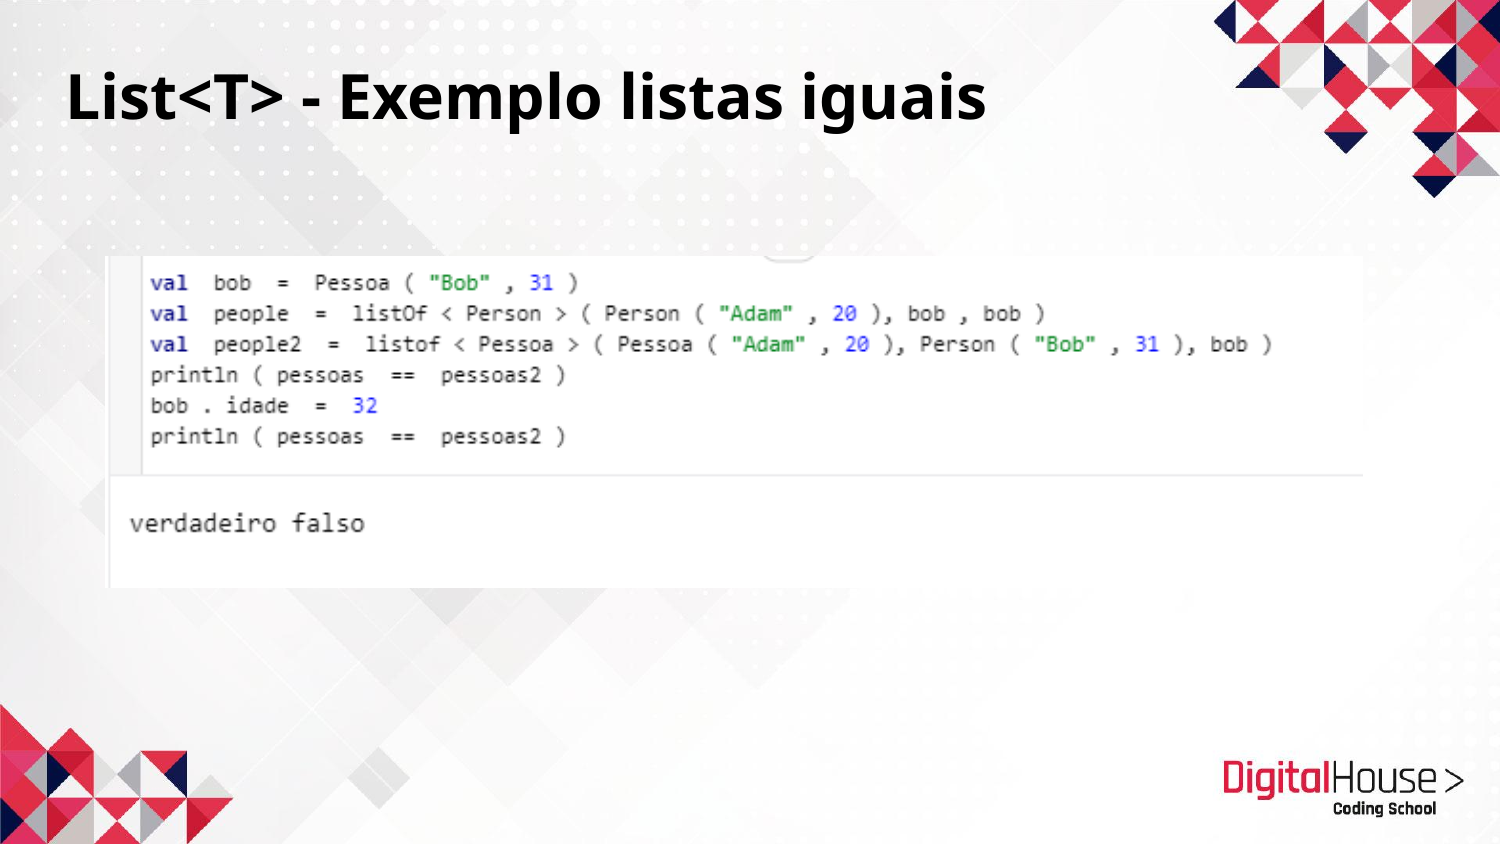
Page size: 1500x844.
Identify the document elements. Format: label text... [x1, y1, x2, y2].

picture [0, 0, 1500, 844]
text_box List<T> - Exemplo listas iguais [49, 48, 1450, 129]
